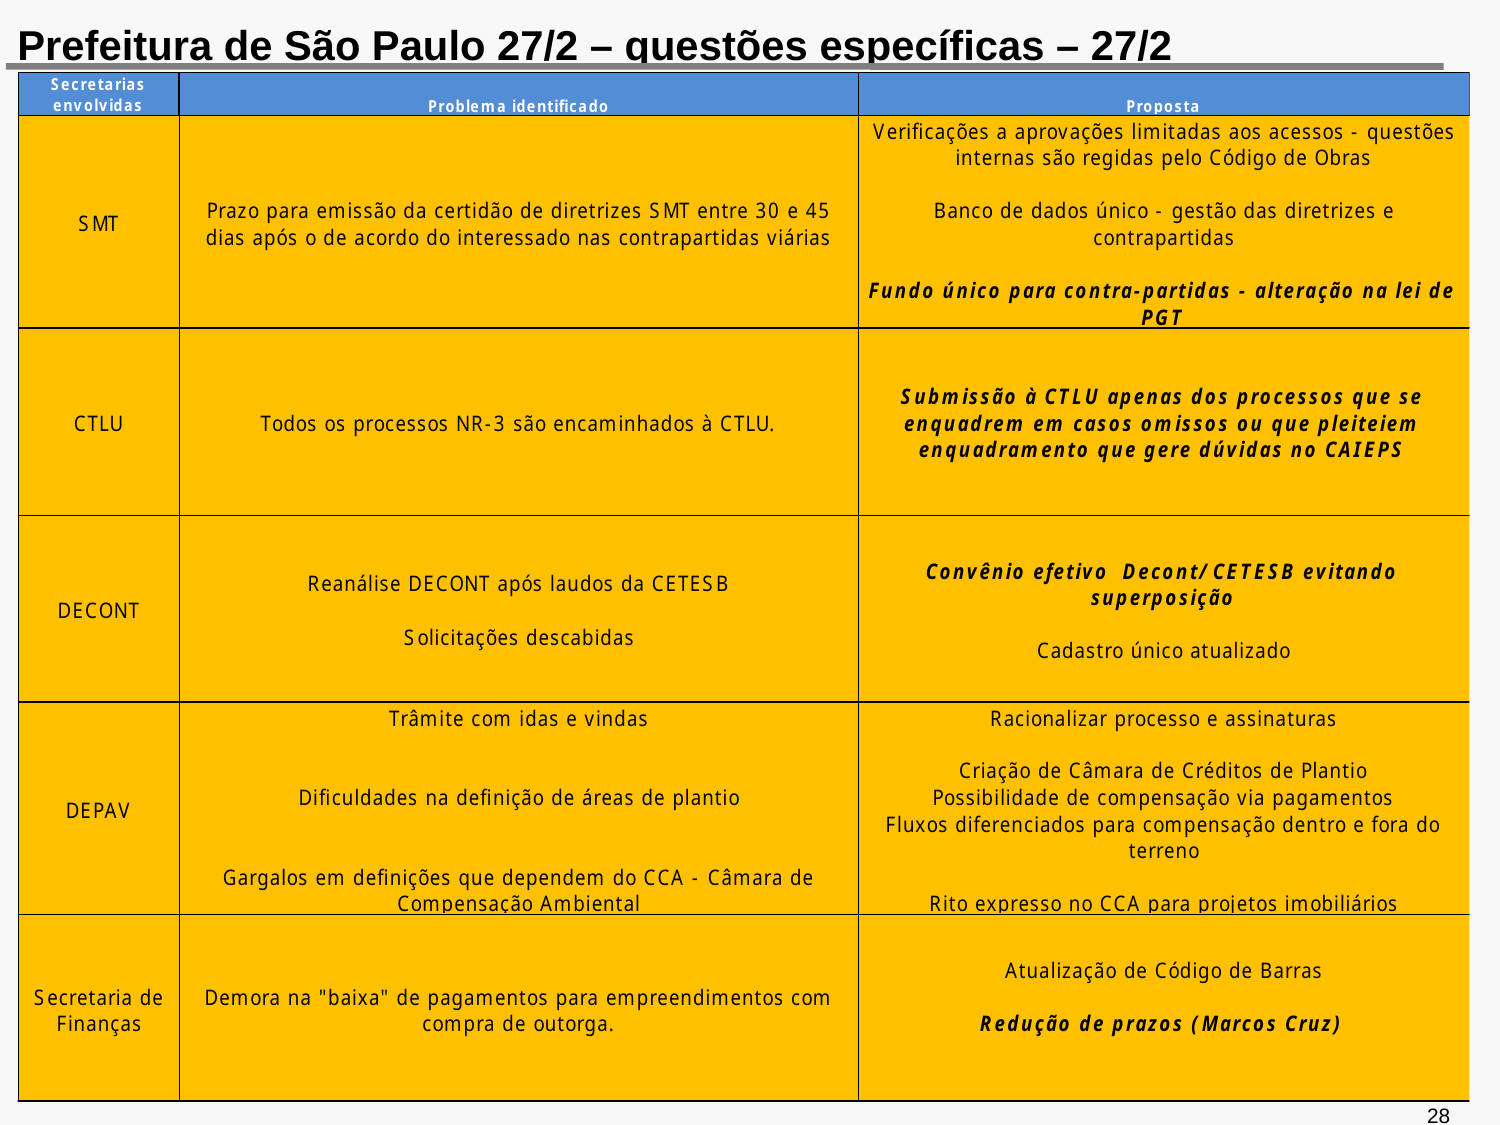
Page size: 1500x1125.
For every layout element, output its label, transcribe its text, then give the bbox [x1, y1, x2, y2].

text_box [17, 71, 1471, 1103]
text_box 28 [1099, 1111, 1450, 1125]
text_box Prefeitura de São Paulo 27/2 – questões específicas – 27/2 [17, 19, 1445, 71]
